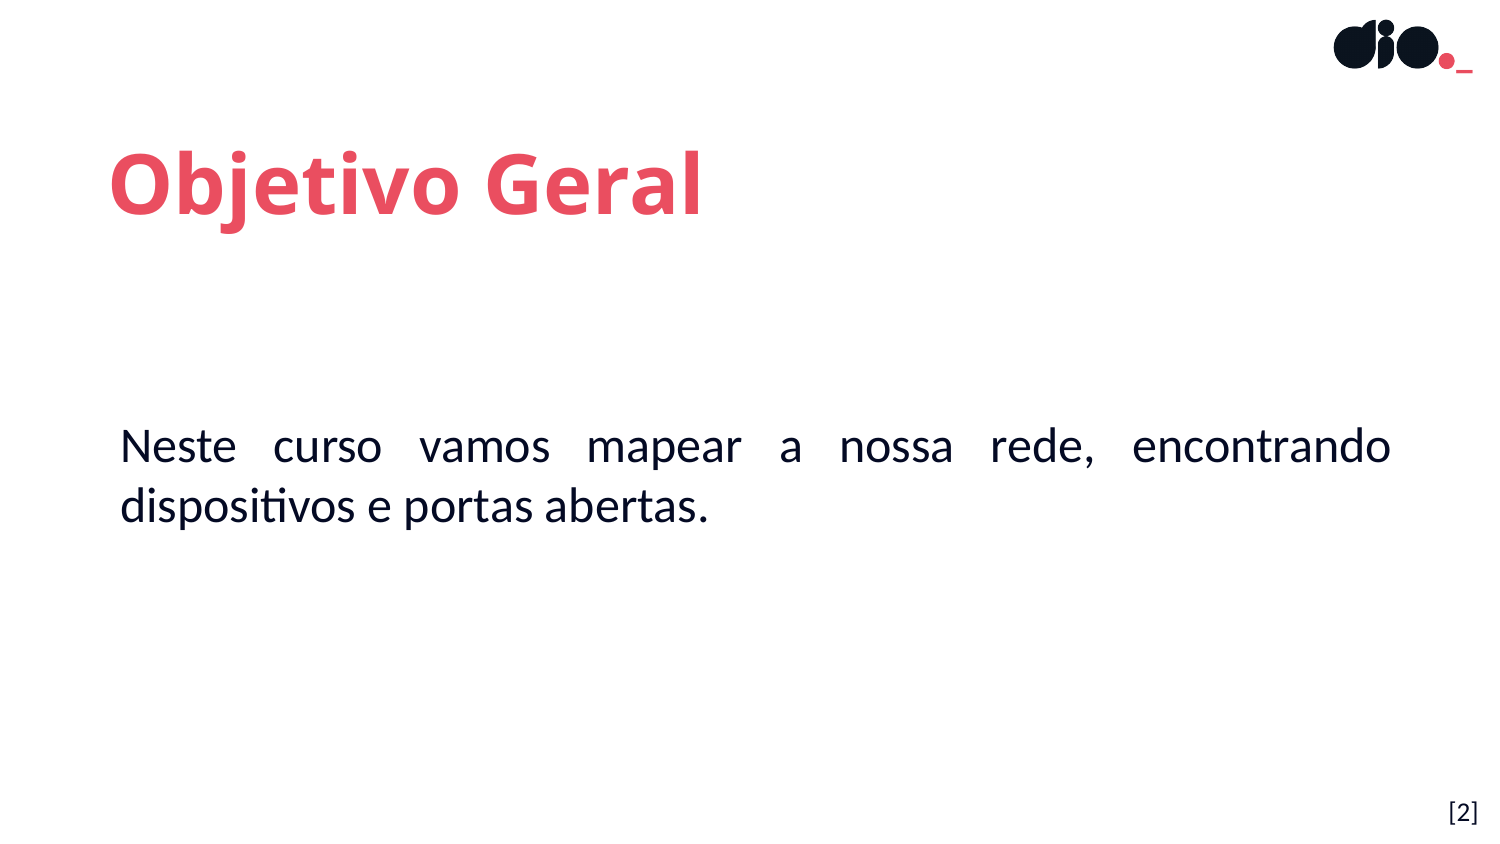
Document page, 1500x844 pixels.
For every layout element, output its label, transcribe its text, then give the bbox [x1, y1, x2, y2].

text_box Neste curso vamos mapear a nossa rede, encontrando dispositivos e portas abertas. [92, 304, 1408, 641]
slide_number [2] [1403, 779, 1494, 844]
text_box Objetivo Geral [92, 104, 1408, 243]
picture [1333, 19, 1473, 74]
